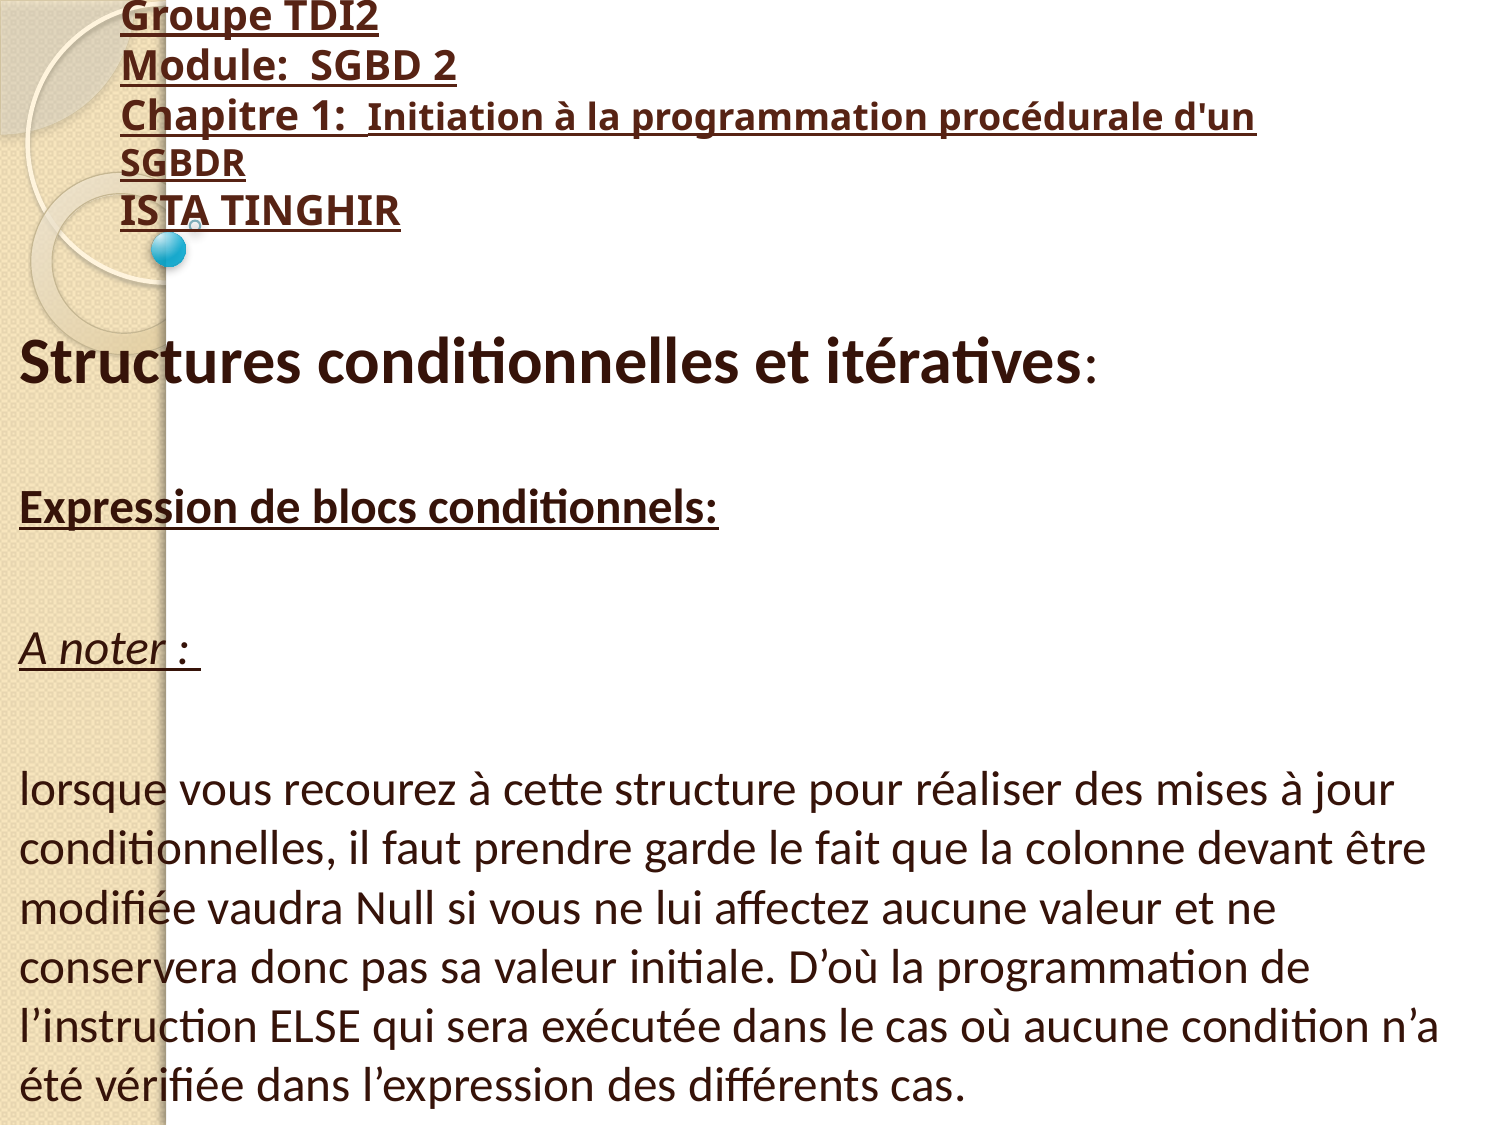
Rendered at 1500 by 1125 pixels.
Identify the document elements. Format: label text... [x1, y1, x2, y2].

subtitle Structures conditionnelles et itératives: Expression de blocs conditionnels: A noter : lorsque vous recourez à cette structure pour réaliser des mises à jour conditionnelles, il faut prendre garde le fait que la colonne devant être modifiée vaudra Null si vous ne lui affectez aucune valeur et ne conservera donc pas sa valeur initiale. D’où la programmation de l’instruction ELSE qui sera exécutée dans le cas où aucune condition n’a été vérifiée dans l’expression des différents cas. [0, 269, 1500, 1125]
title Groupe TDI2 Module: SGBD 2 Chapitre 1: Initiation à la programmation procédurale d'un SGBDR ISTA TINGHIR [105, 0, 1381, 242]
